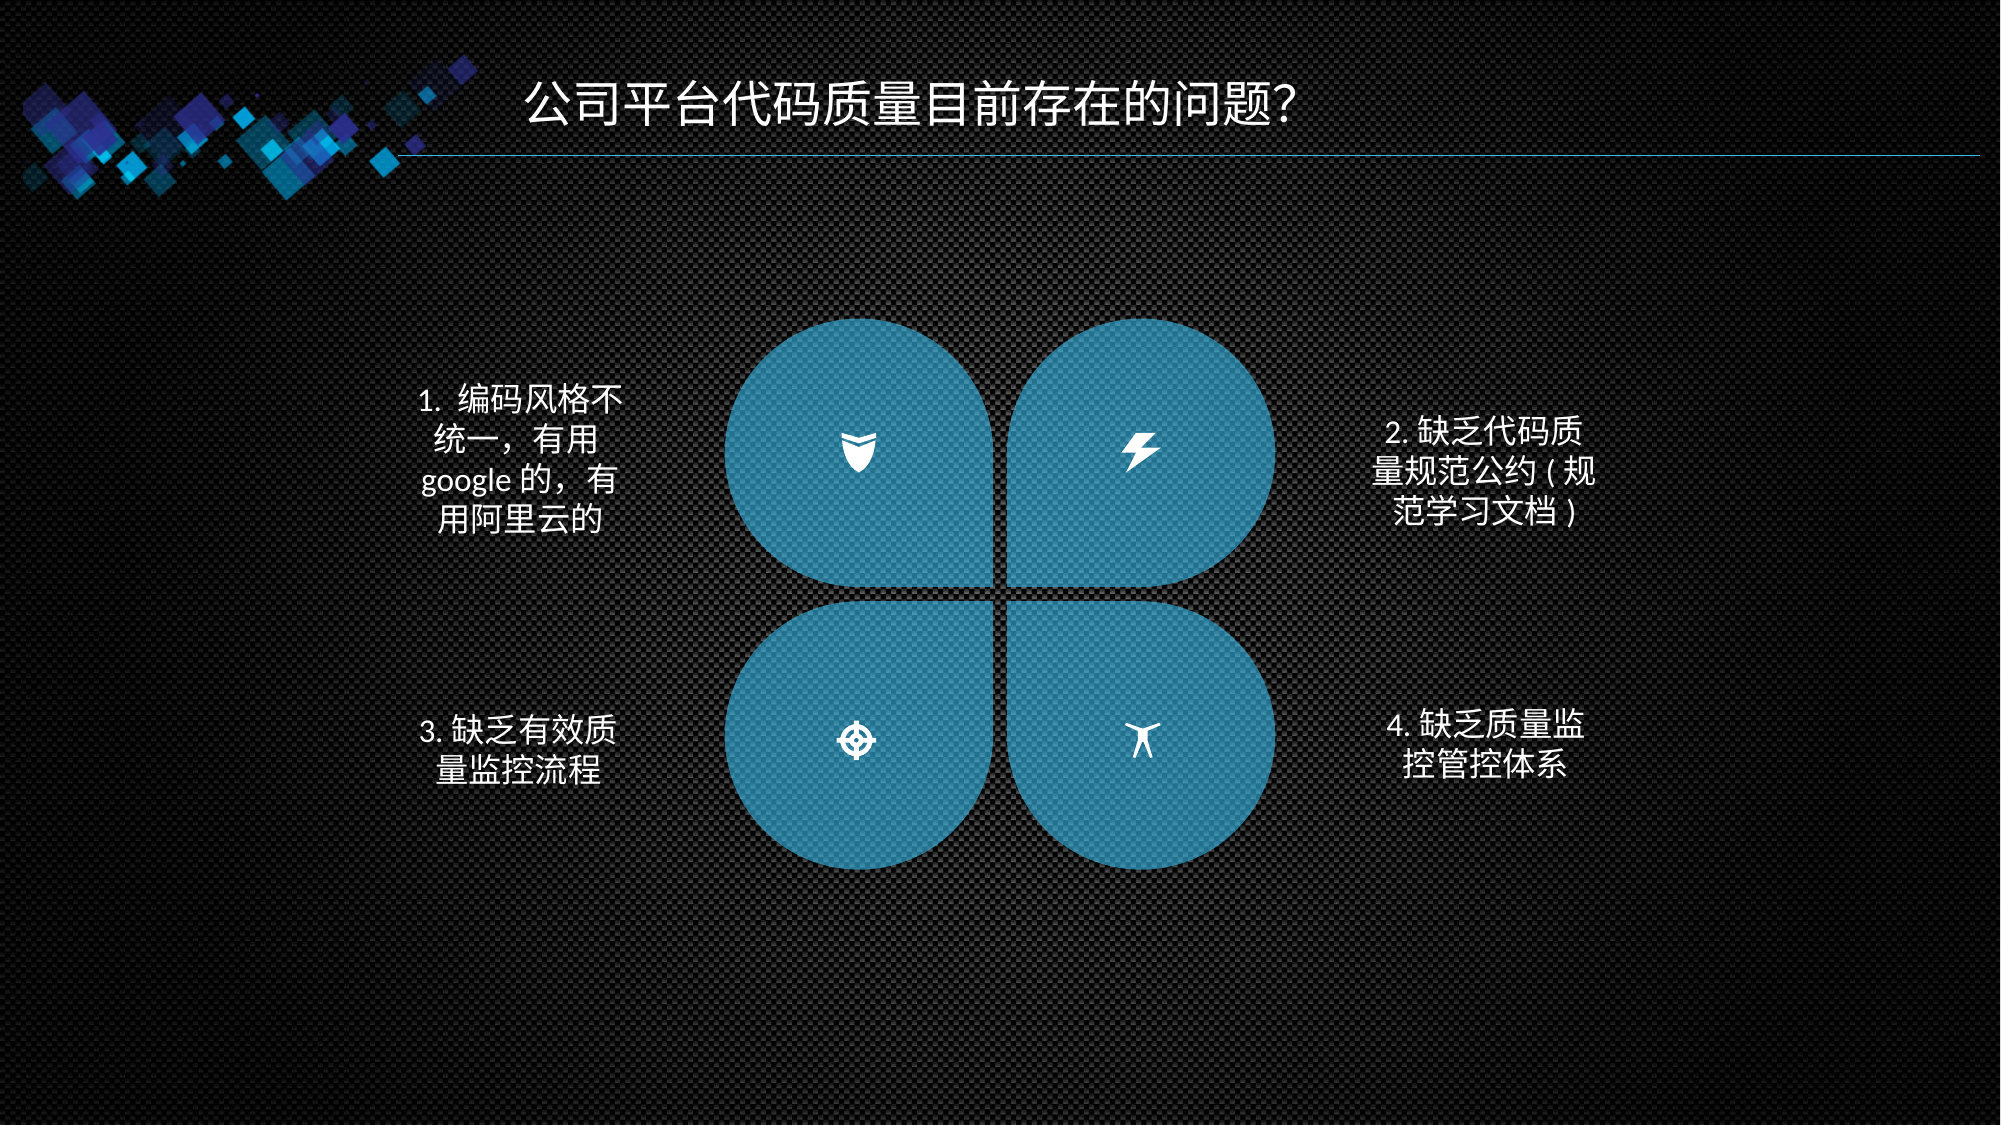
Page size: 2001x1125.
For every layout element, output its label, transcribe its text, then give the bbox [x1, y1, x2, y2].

text_box 1. 编码风格不统一，有用google的，有用阿里云的 [390, 370, 651, 546]
text_box 2.缺乏代码质量规范公约(规范学习文档) [1354, 402, 1614, 537]
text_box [724, 318, 1276, 870]
picture [0, 0, 2001, 1125]
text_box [23, 48, 1981, 209]
text_box 3.缺乏有效质量监控流程 [388, 701, 649, 797]
text_box 4.缺乏质量监控管控体系 [1356, 695, 1616, 790]
